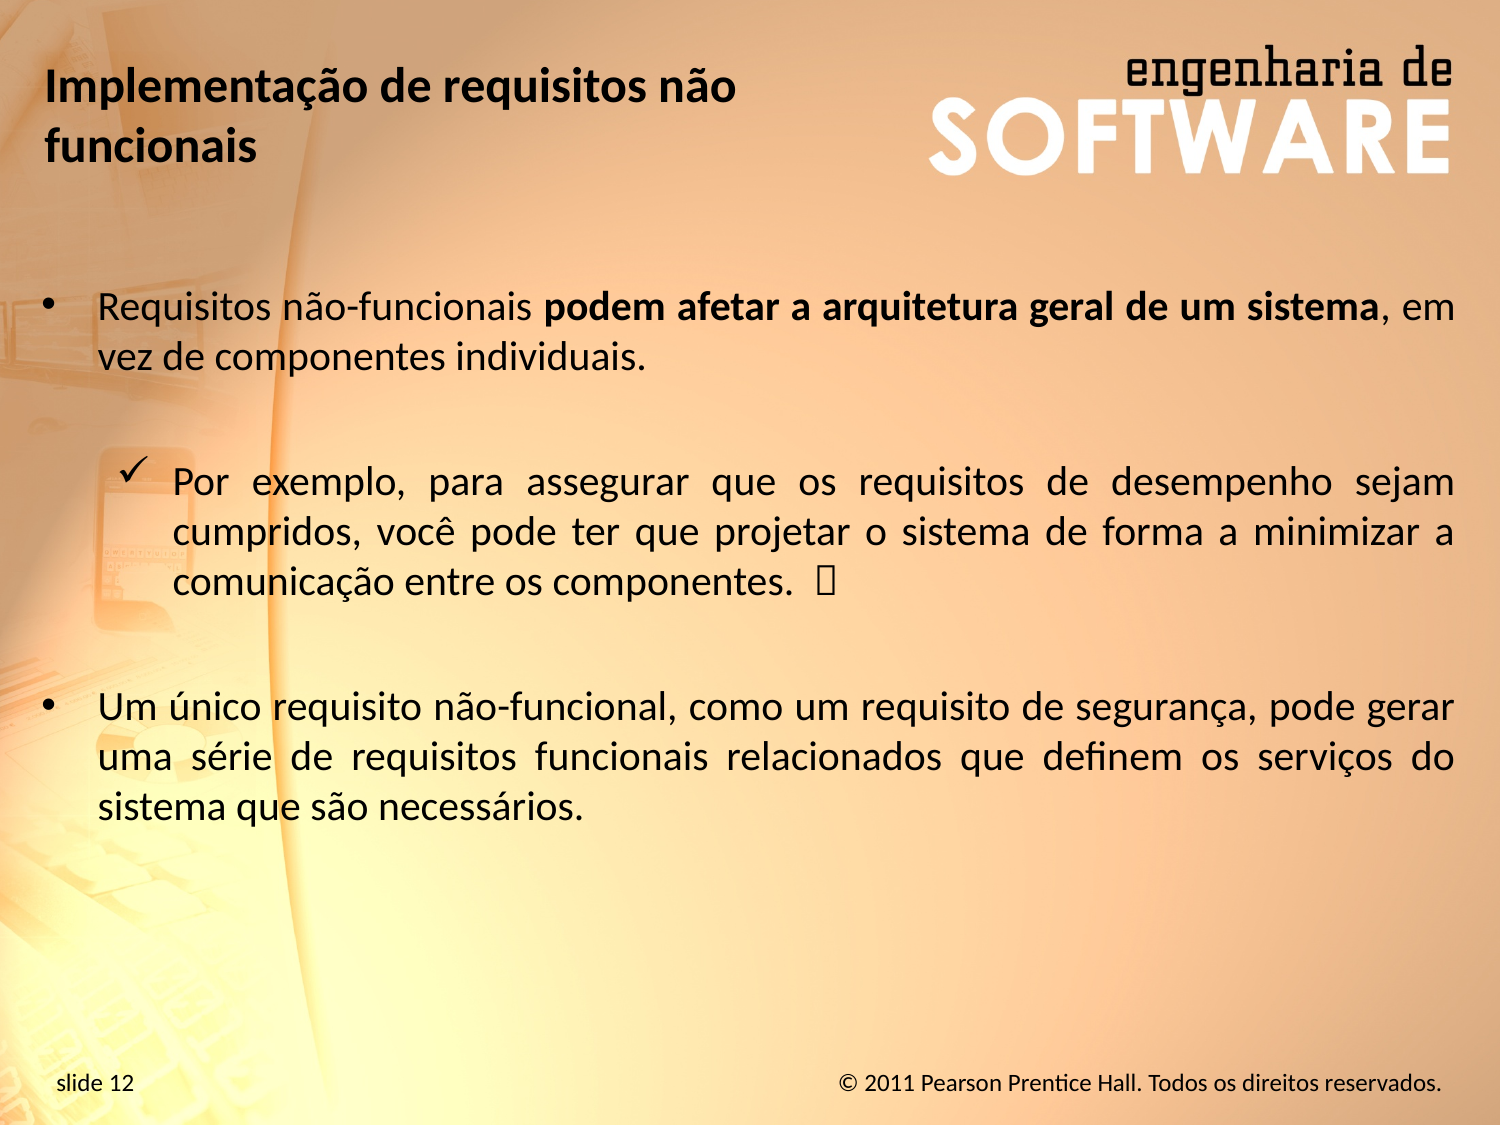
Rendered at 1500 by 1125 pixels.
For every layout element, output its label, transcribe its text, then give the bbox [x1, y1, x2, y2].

picture [0, 0, 1500, 1125]
title Implementação de requisitos não funcionais [29, 18, 1227, 207]
list Requisitos não-funcionais podem afetar a arquitetura geral de um sistema, em vez de componentes individuais. Por exemplo, para assegurar que os requisitos de desempenho sejam cumpridos, você pode ter que projetar o sistema de forma a minimizar a comunicação entre os componentes.  Um único requisito não-funcional, como um requisito de segurança, pode gerar uma série de requisitos funcionais relacionados que definem os serviços do sistema que são necessários. [26, 271, 1471, 1106]
